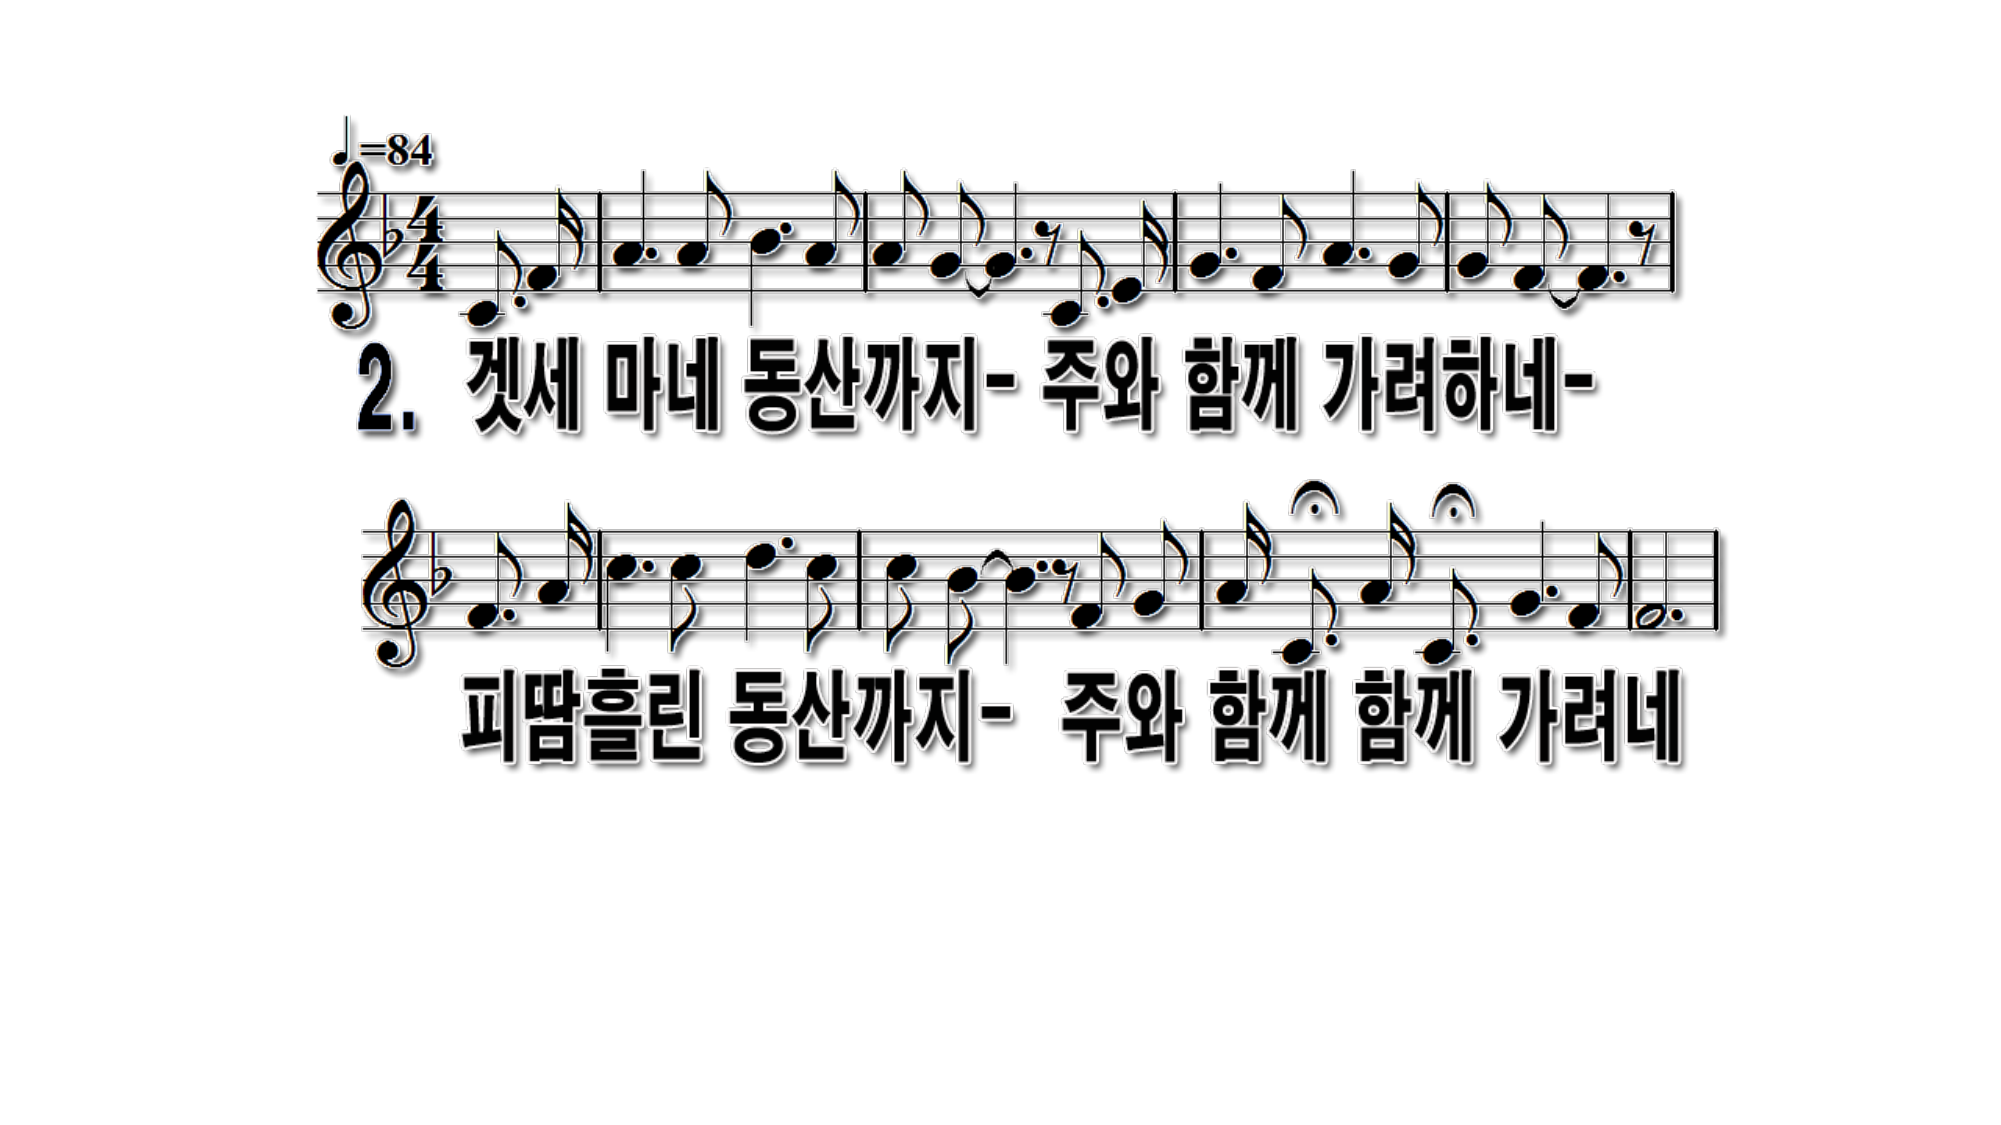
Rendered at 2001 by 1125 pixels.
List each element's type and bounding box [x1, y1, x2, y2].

picture [249, 0, 1750, 835]
